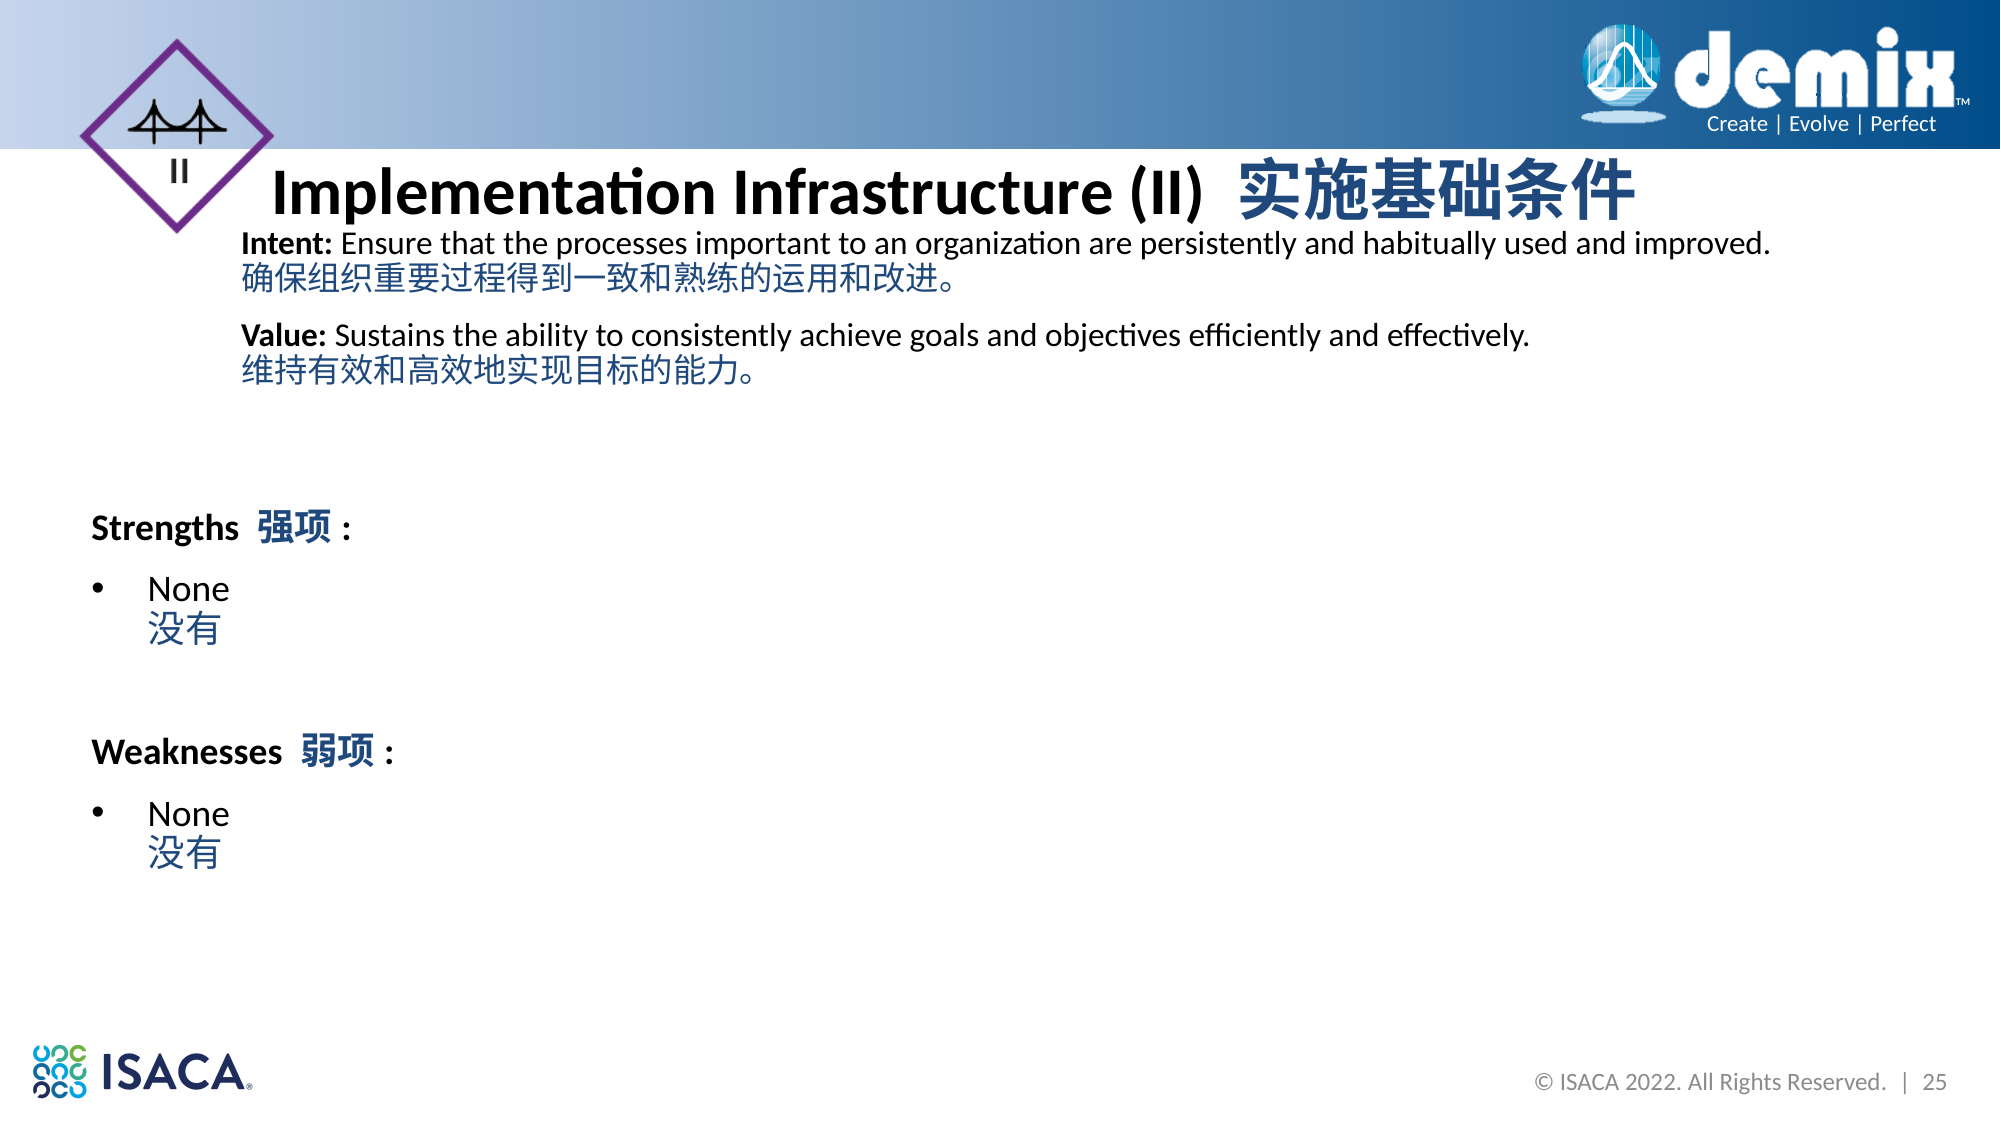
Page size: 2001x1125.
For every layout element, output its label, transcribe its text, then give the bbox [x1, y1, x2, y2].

text_box Intent: Ensure that the processes important to an organization are persistently and habitually used and improved. 确保组织重要过程得到一致和熟练的运用和改进。 Value: Sustains the ability to consistently achieve goals and objectives efficiently and effectively. 维持有效和高效地实现目标的能力。 [76, 218, 1924, 417]
picture [76, 37, 276, 236]
picture [29, 1043, 255, 1103]
text_box Strengths 强项: None 没有 Weaknesses 弱项: None 没有 [76, 500, 1925, 1009]
title Implementation Infrastructure (II) 实施基础条件 [276, 148, 1900, 218]
picture [1549, 3, 2000, 153]
